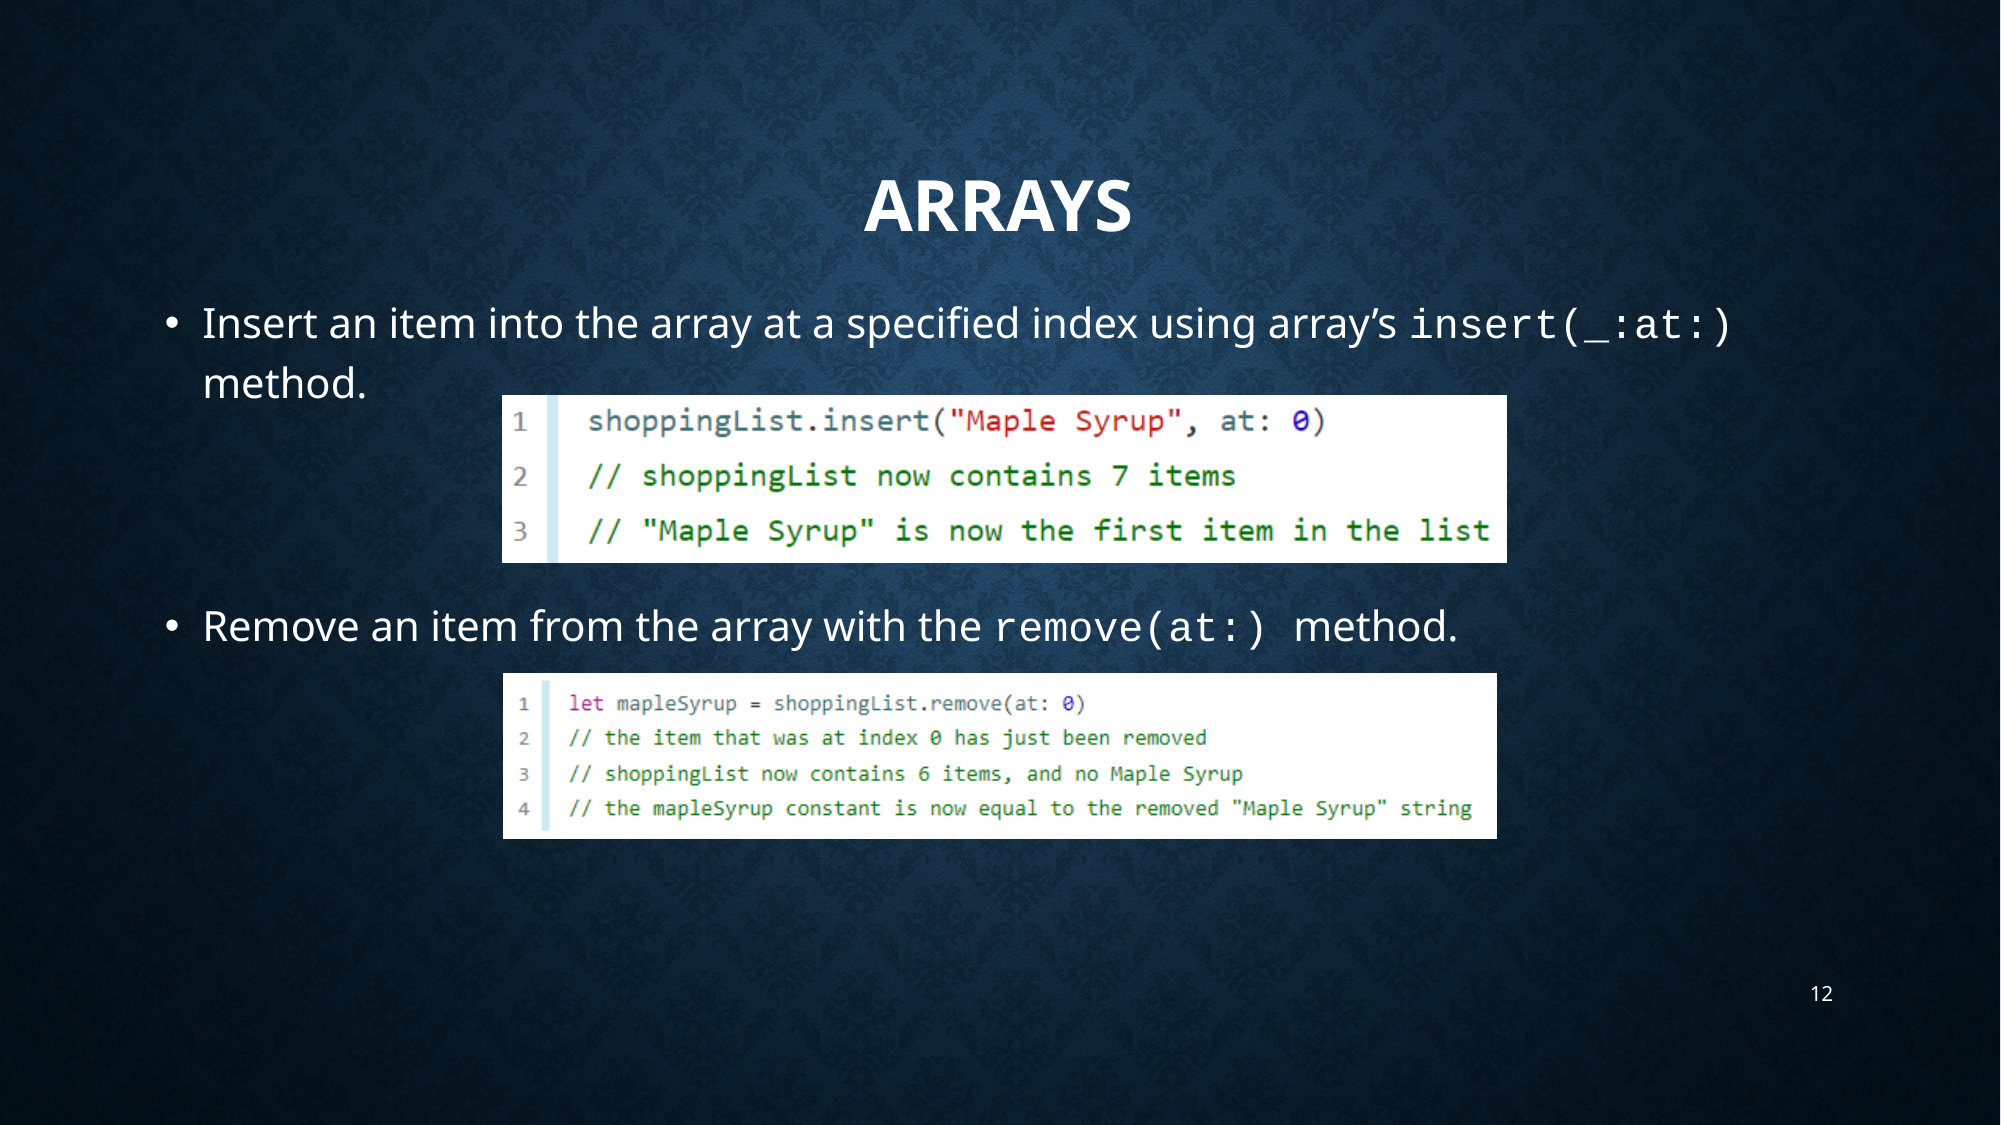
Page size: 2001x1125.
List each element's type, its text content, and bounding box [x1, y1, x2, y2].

picture [503, 672, 1497, 840]
slide_number 12 [1724, 965, 1849, 1025]
picture [502, 394, 1507, 563]
list Insert an item into the array at a specified index using array’s insert(_:at:) method. Remove an item from the array with the remove(at:) method. [149, 279, 1849, 950]
title arrays [149, 99, 1849, 279]
